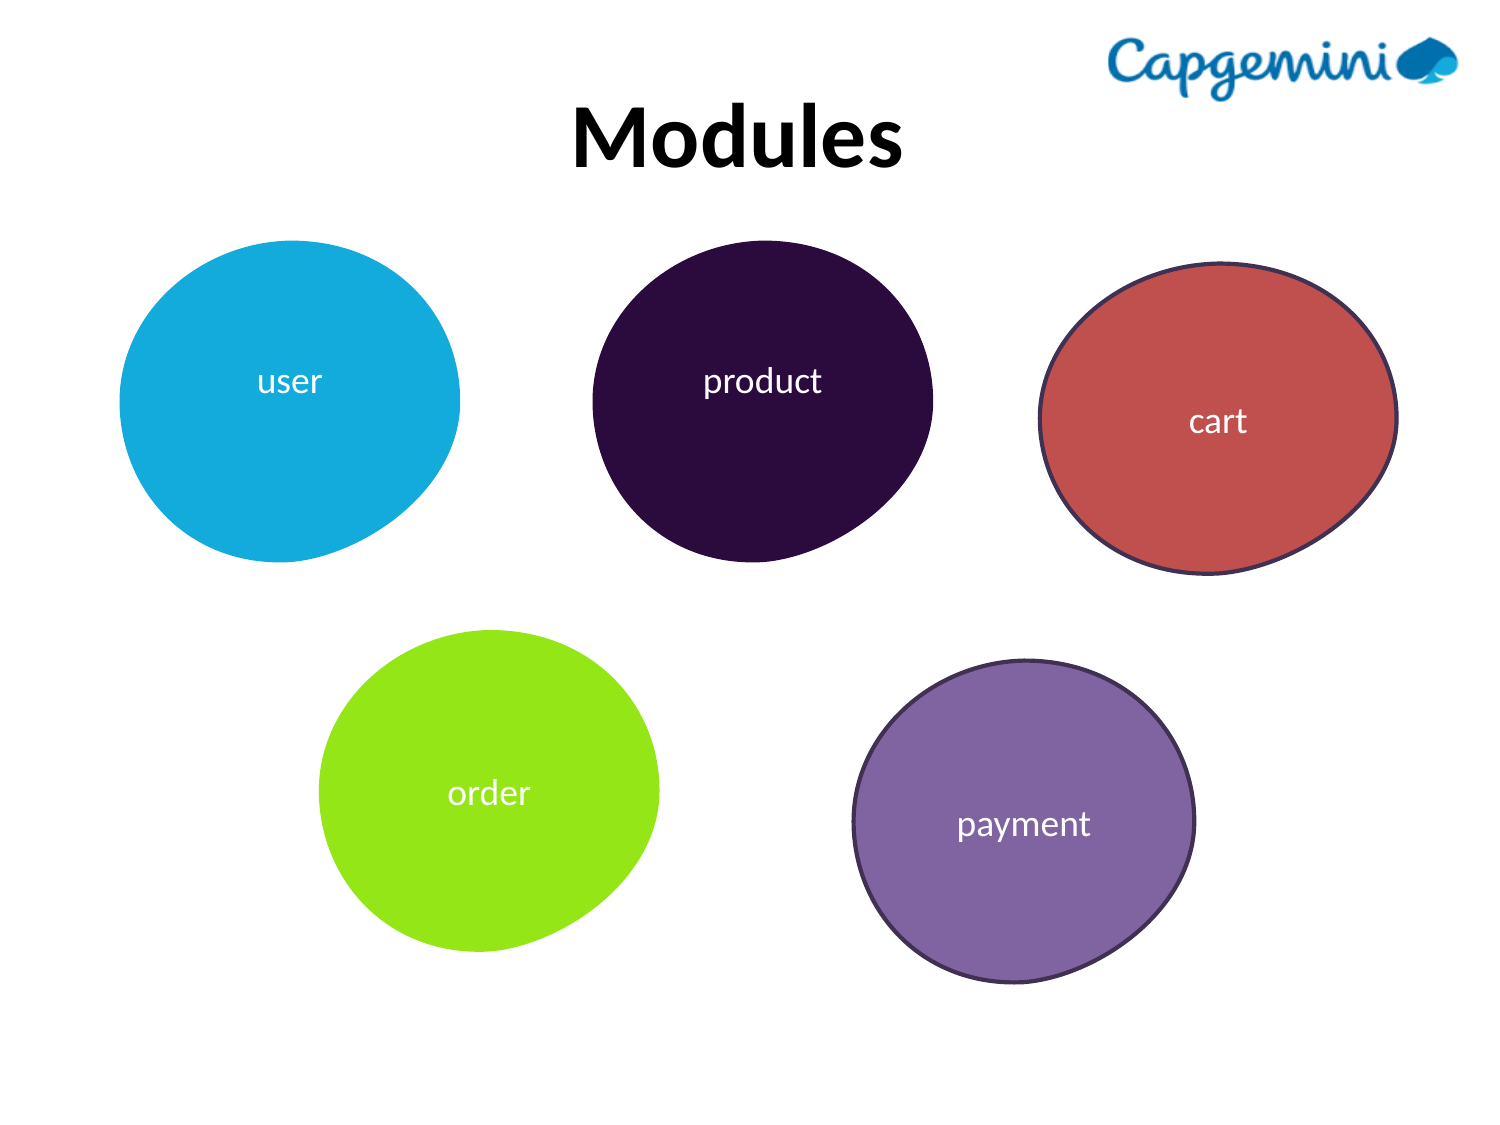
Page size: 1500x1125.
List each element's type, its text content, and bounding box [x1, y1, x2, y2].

text_box payment [851, 658, 1197, 985]
text_box product [590, 238, 936, 565]
text_box order [316, 627, 662, 954]
picture [1108, 20, 1461, 117]
text_box cart [1037, 261, 1399, 576]
text_box user [117, 238, 463, 565]
title Modules [62, 53, 1413, 208]
